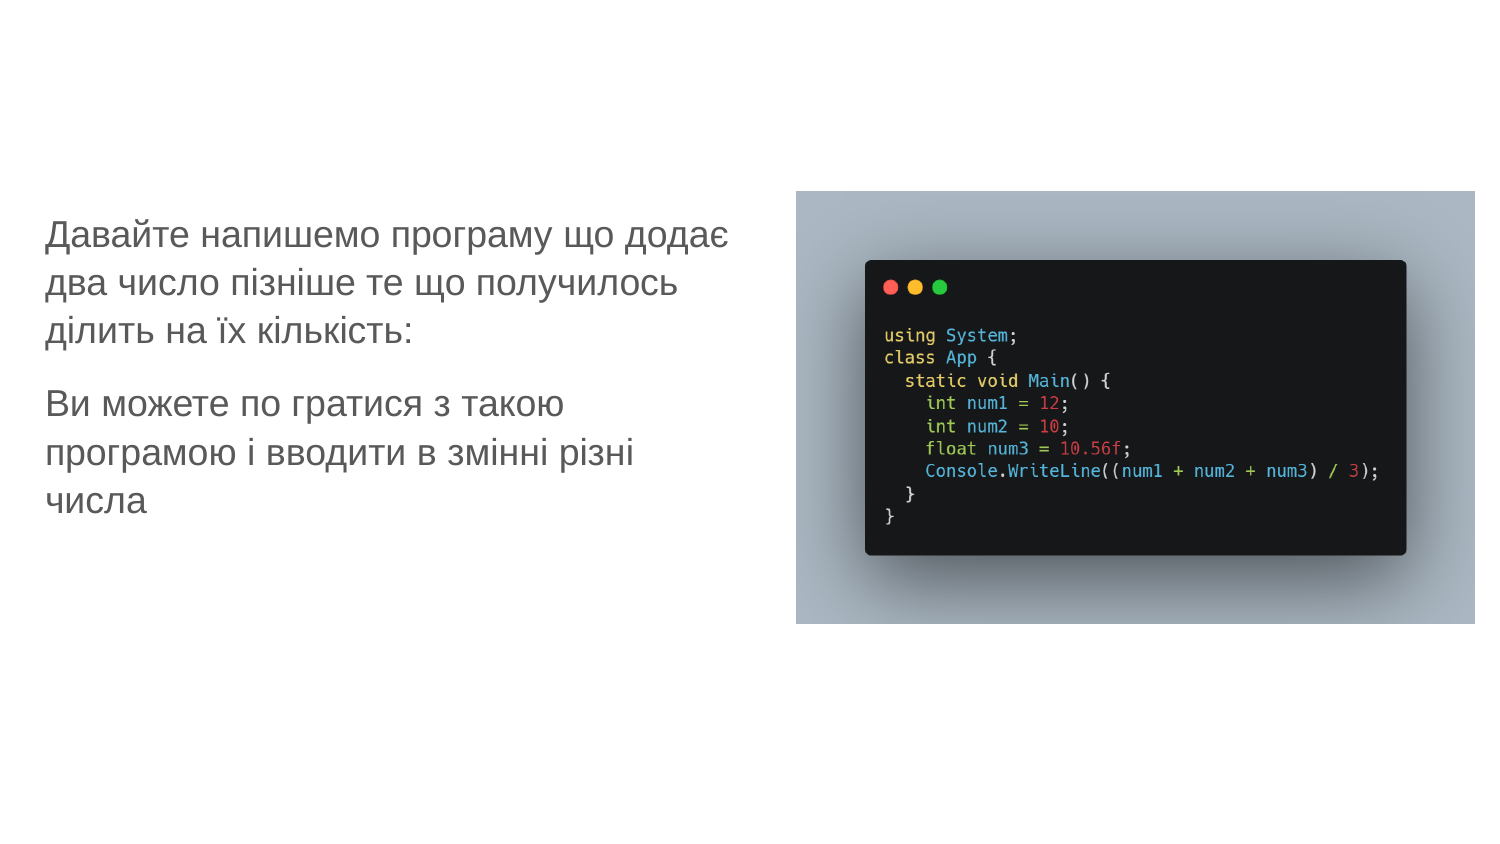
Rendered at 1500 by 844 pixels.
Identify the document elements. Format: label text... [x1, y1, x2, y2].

picture [795, 191, 1476, 624]
list Давайте напишемо програму що додає два число пізніше те що получилось ділить на їх кількість: Ви можете по гратися з такою програмою і вводити в змінні різні числа [30, 191, 750, 753]
